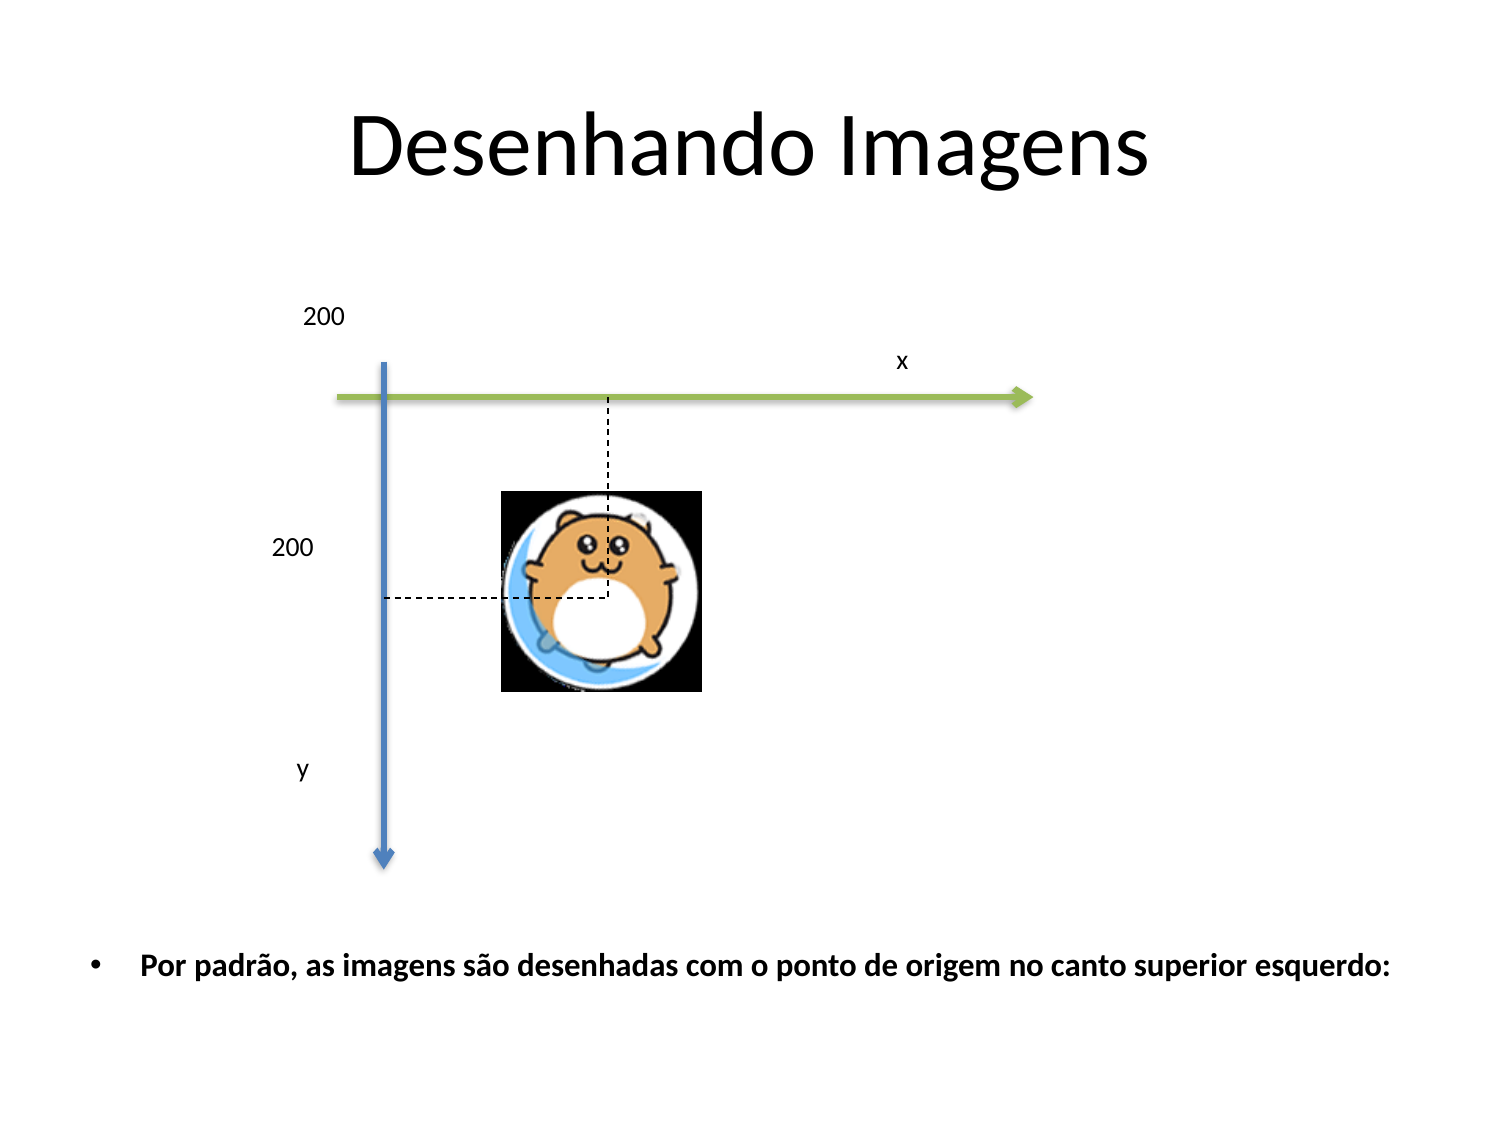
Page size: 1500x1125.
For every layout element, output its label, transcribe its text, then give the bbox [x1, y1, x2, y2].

picture [501, 491, 703, 692]
picture [501, 491, 607, 597]
title Desenhando Imagens [75, 45, 1425, 233]
list 200 x 200 y Por padrão, as imagens são desenhadas com o ponto de origem no canto superior esquerdo: [75, 262, 1425, 1005]
